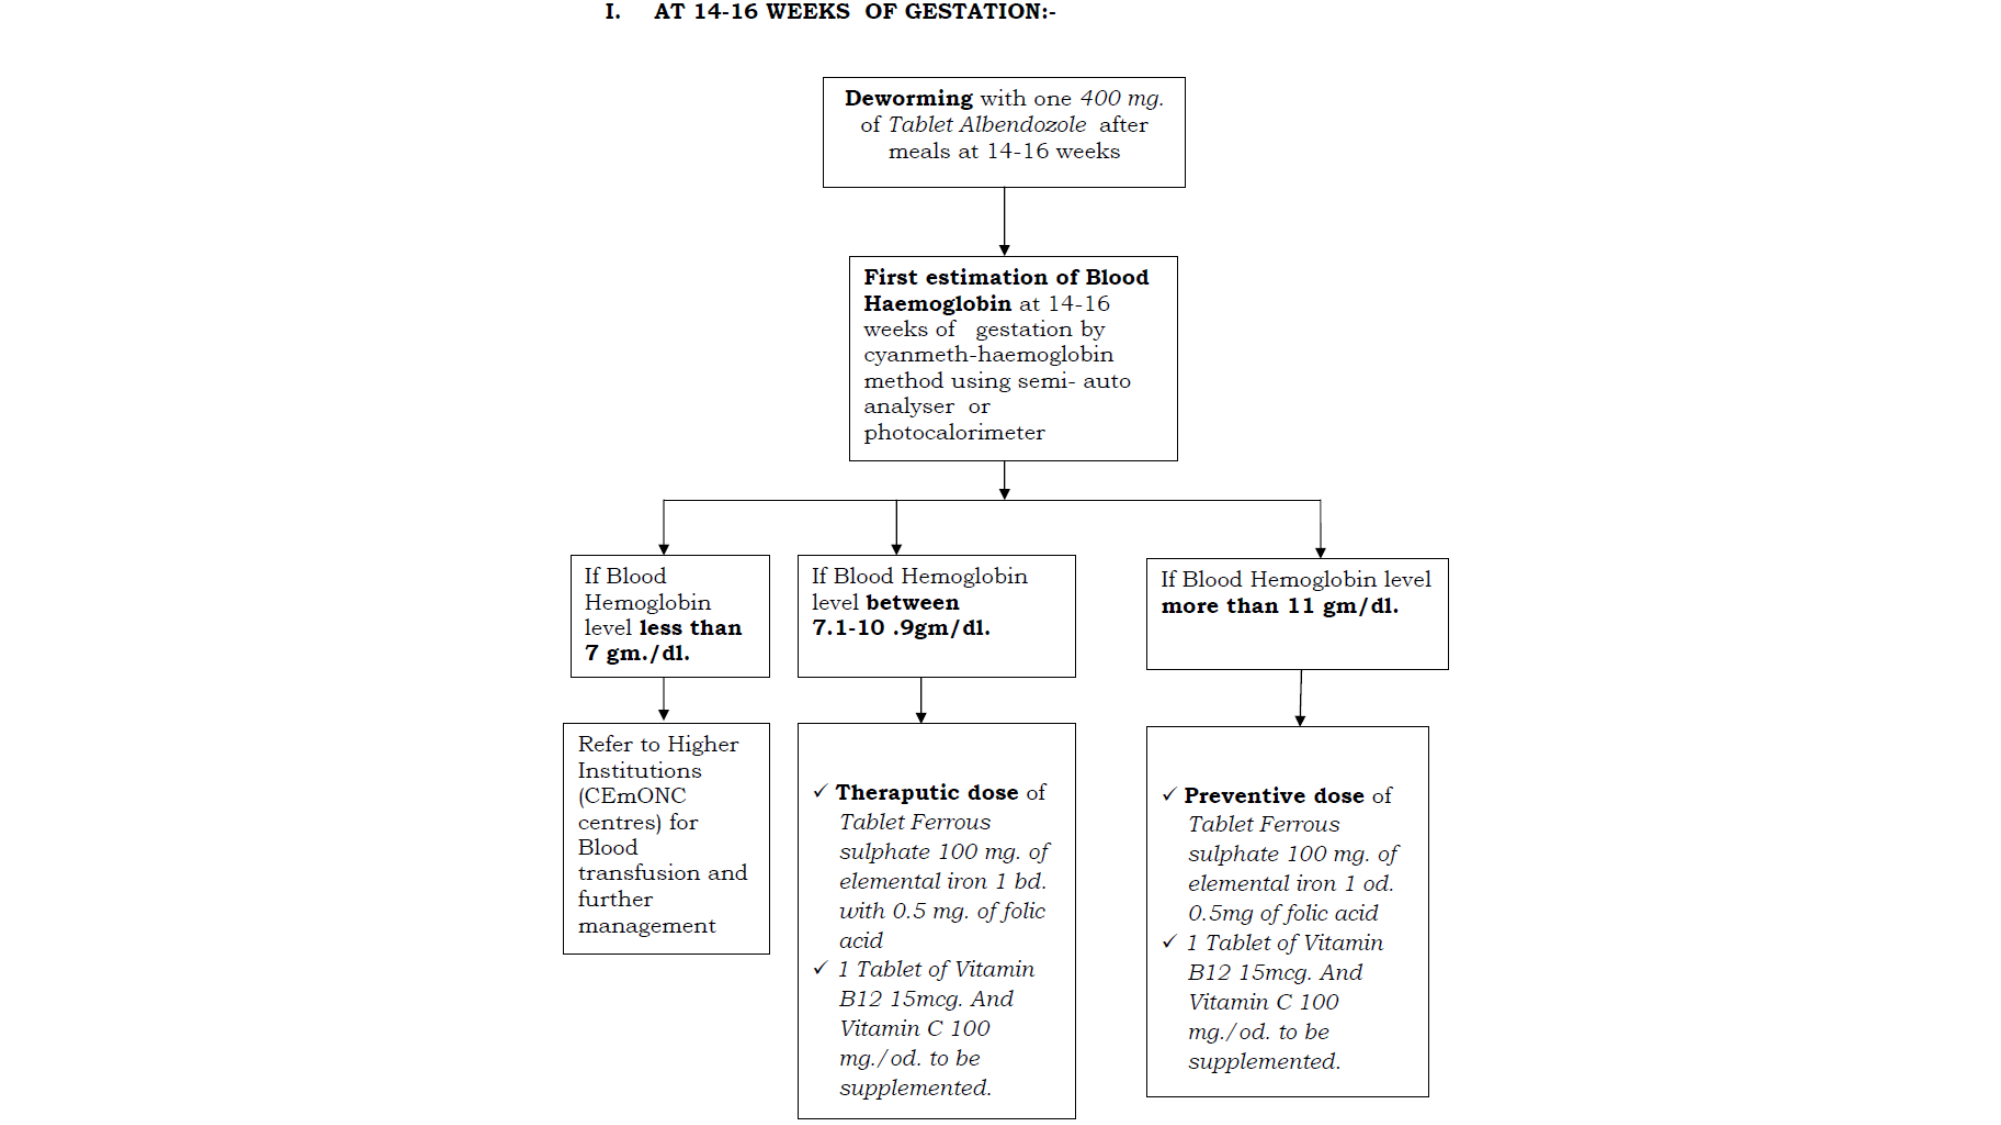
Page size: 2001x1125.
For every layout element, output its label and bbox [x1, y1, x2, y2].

picture [462, 0, 1538, 1125]
